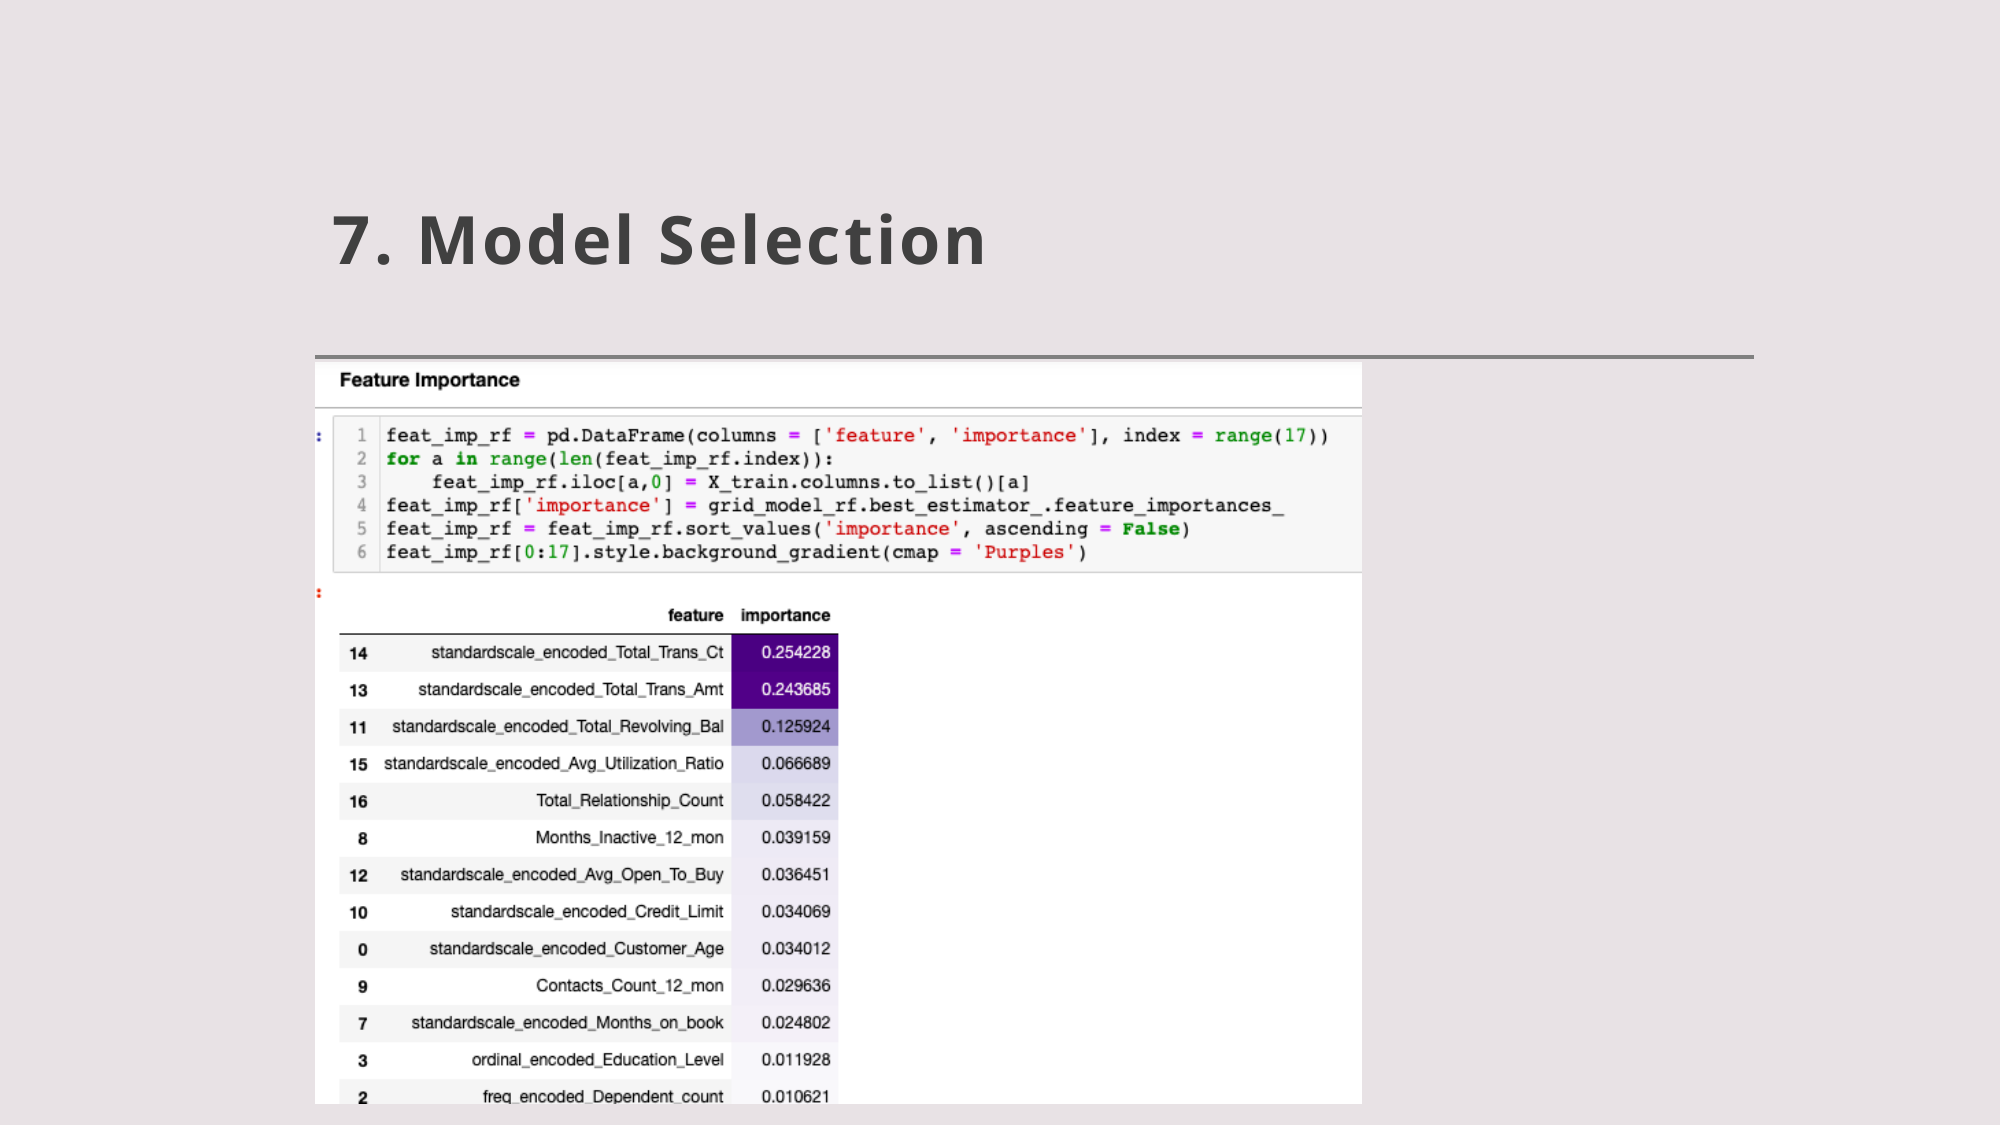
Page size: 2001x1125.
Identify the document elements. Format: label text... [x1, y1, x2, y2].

picture [314, 362, 1363, 1105]
title 7. Model Selection [315, 72, 1754, 294]
